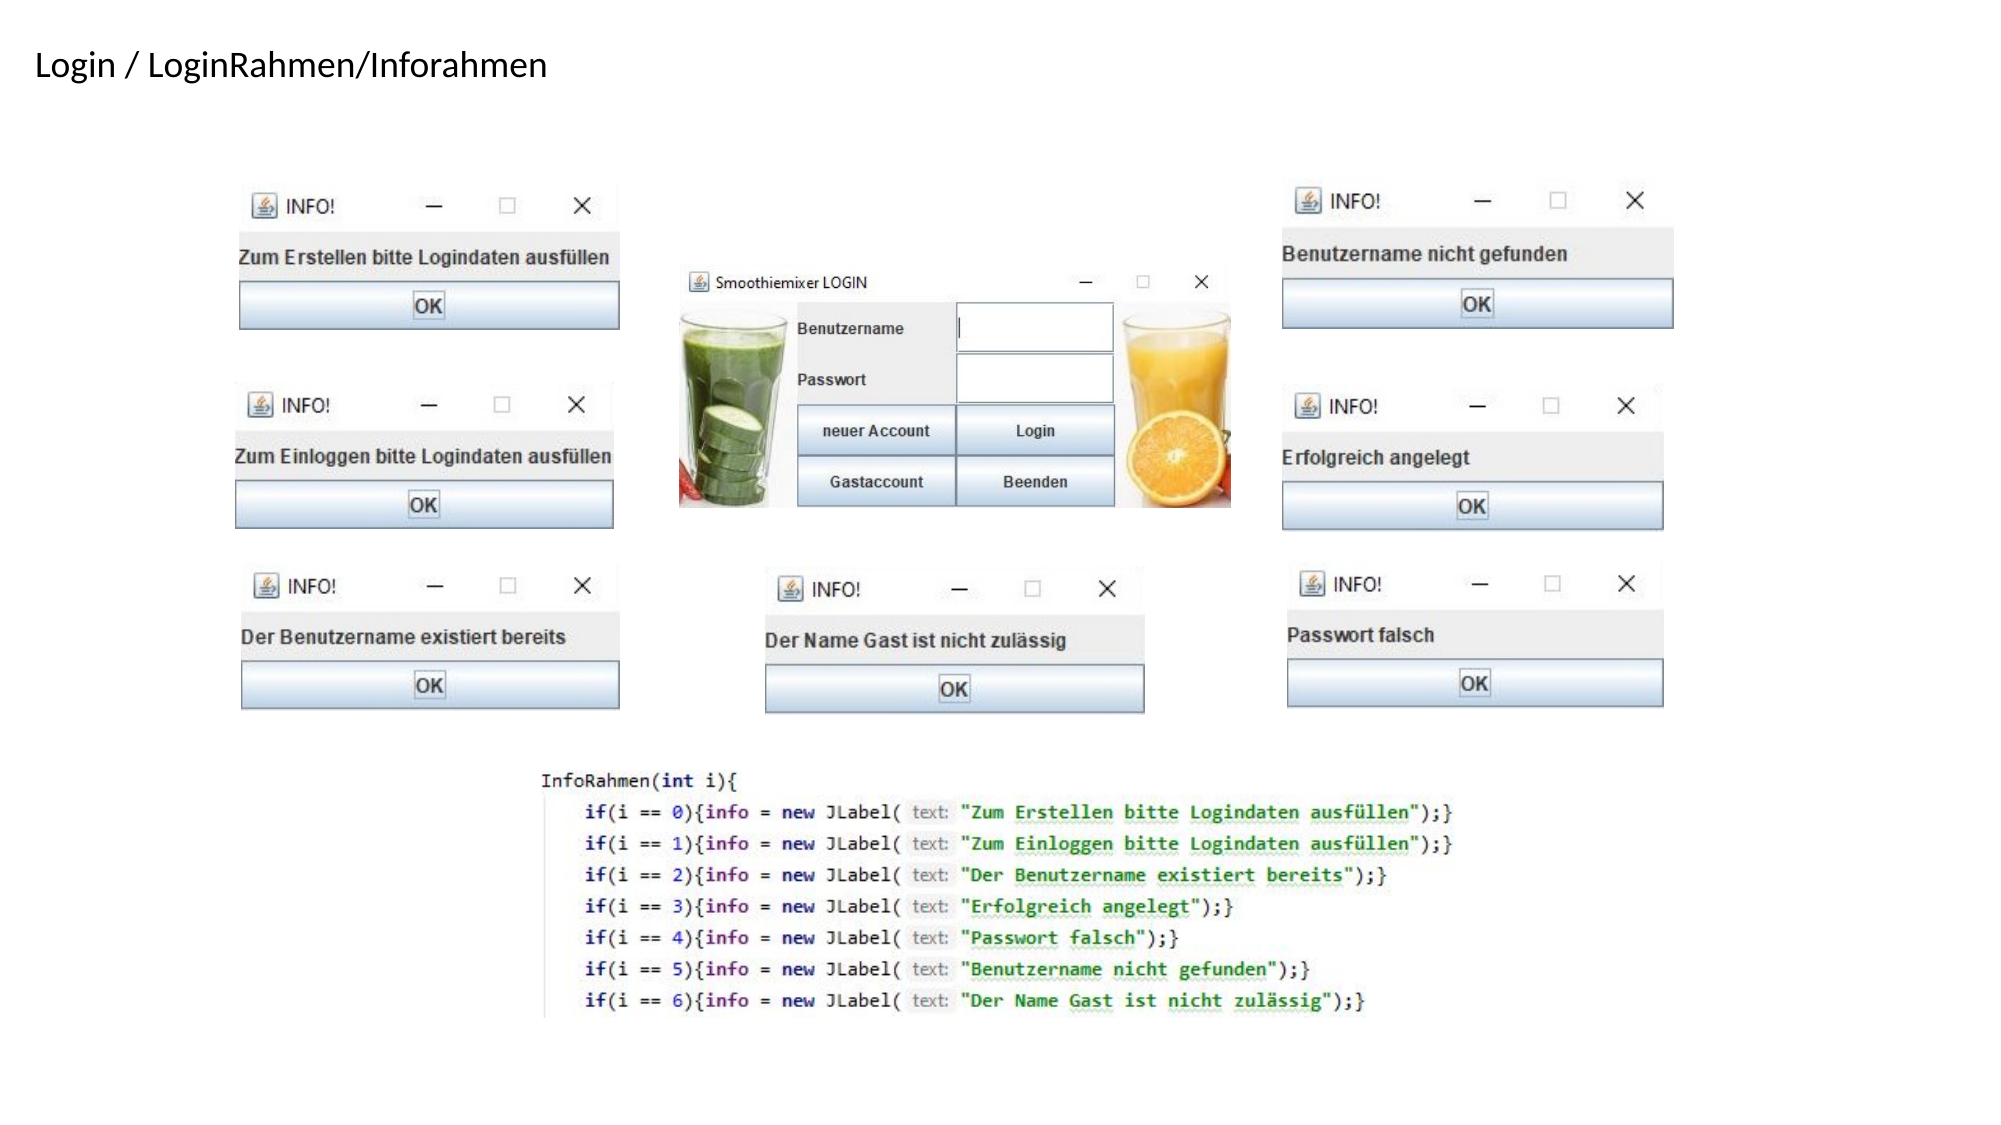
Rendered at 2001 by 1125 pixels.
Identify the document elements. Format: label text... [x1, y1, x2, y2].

picture [1287, 561, 1664, 709]
text_box Login / LoginRahmen/Inforahmen [20, 32, 680, 93]
picture [541, 770, 1456, 1018]
picture [241, 563, 620, 711]
picture [679, 264, 1231, 508]
picture [235, 382, 614, 529]
picture [1282, 383, 1664, 532]
picture [239, 183, 620, 330]
picture [765, 566, 1145, 715]
picture [1282, 177, 1674, 329]
